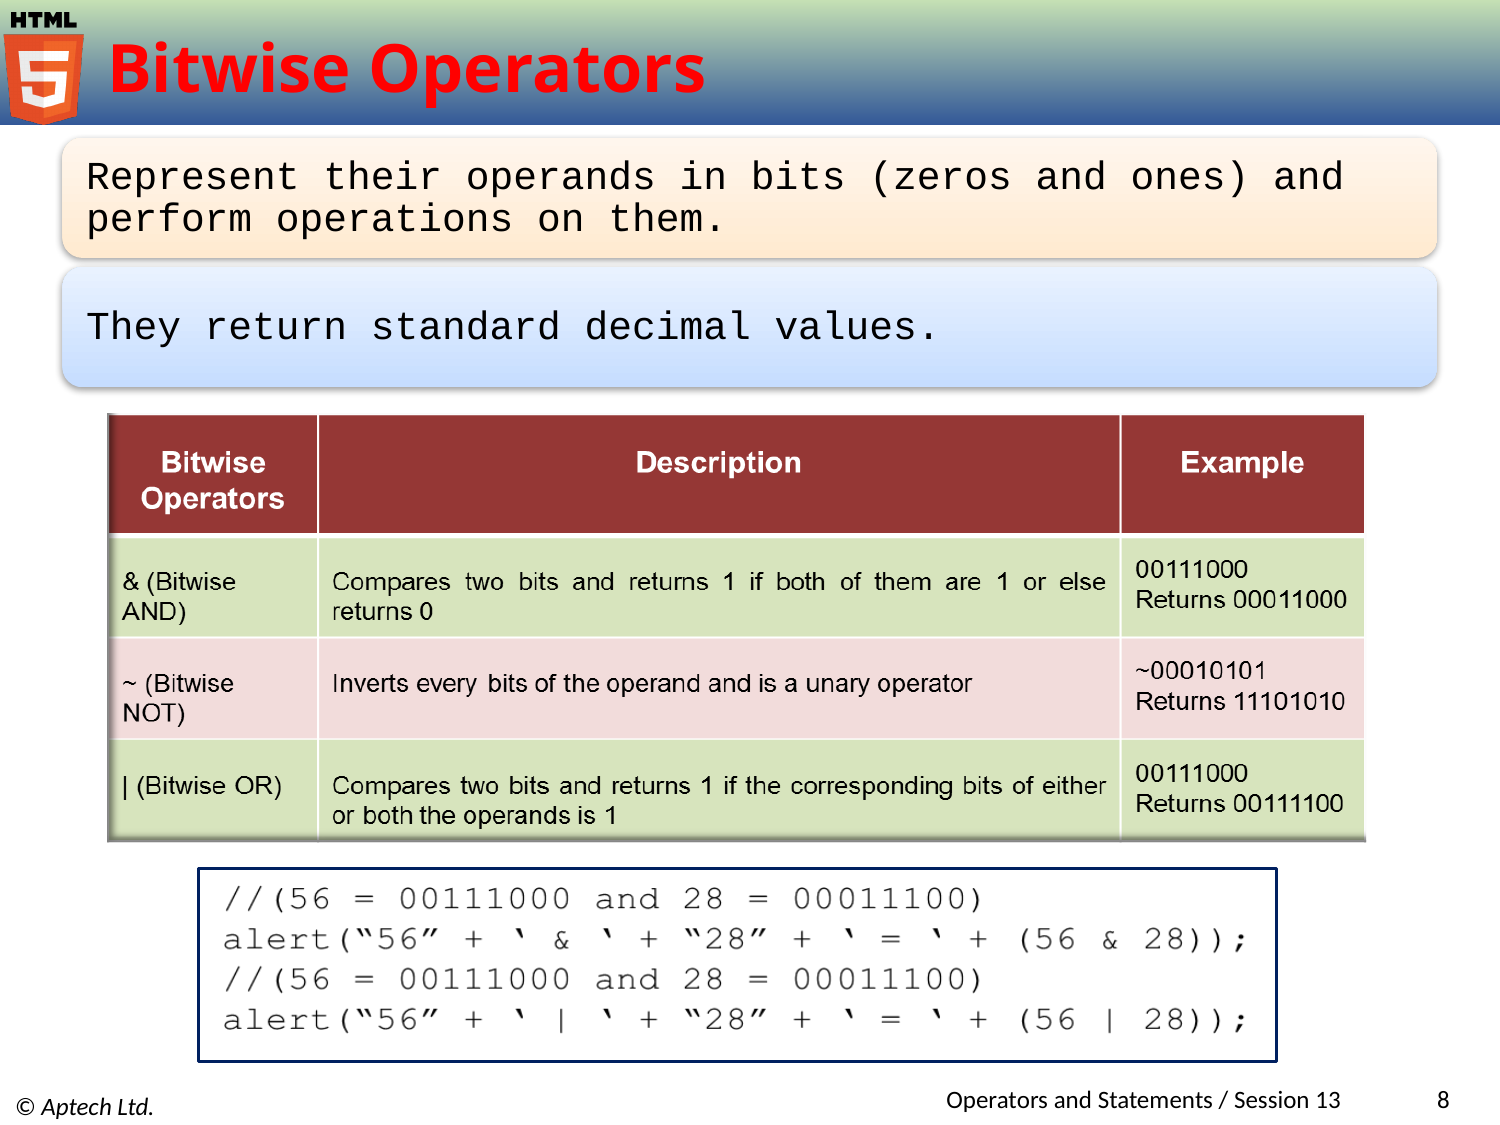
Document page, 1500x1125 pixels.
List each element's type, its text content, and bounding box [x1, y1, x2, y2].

picture [199, 869, 1276, 1061]
picture [105, 412, 1369, 846]
picture [0, 12, 100, 125]
slide_number 8 [1337, 1084, 1465, 1113]
title Bitwise Operators [74, 32, 1476, 101]
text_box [62, 137, 1438, 388]
footer Operators and Statements / Session 13 [375, 1084, 1337, 1113]
